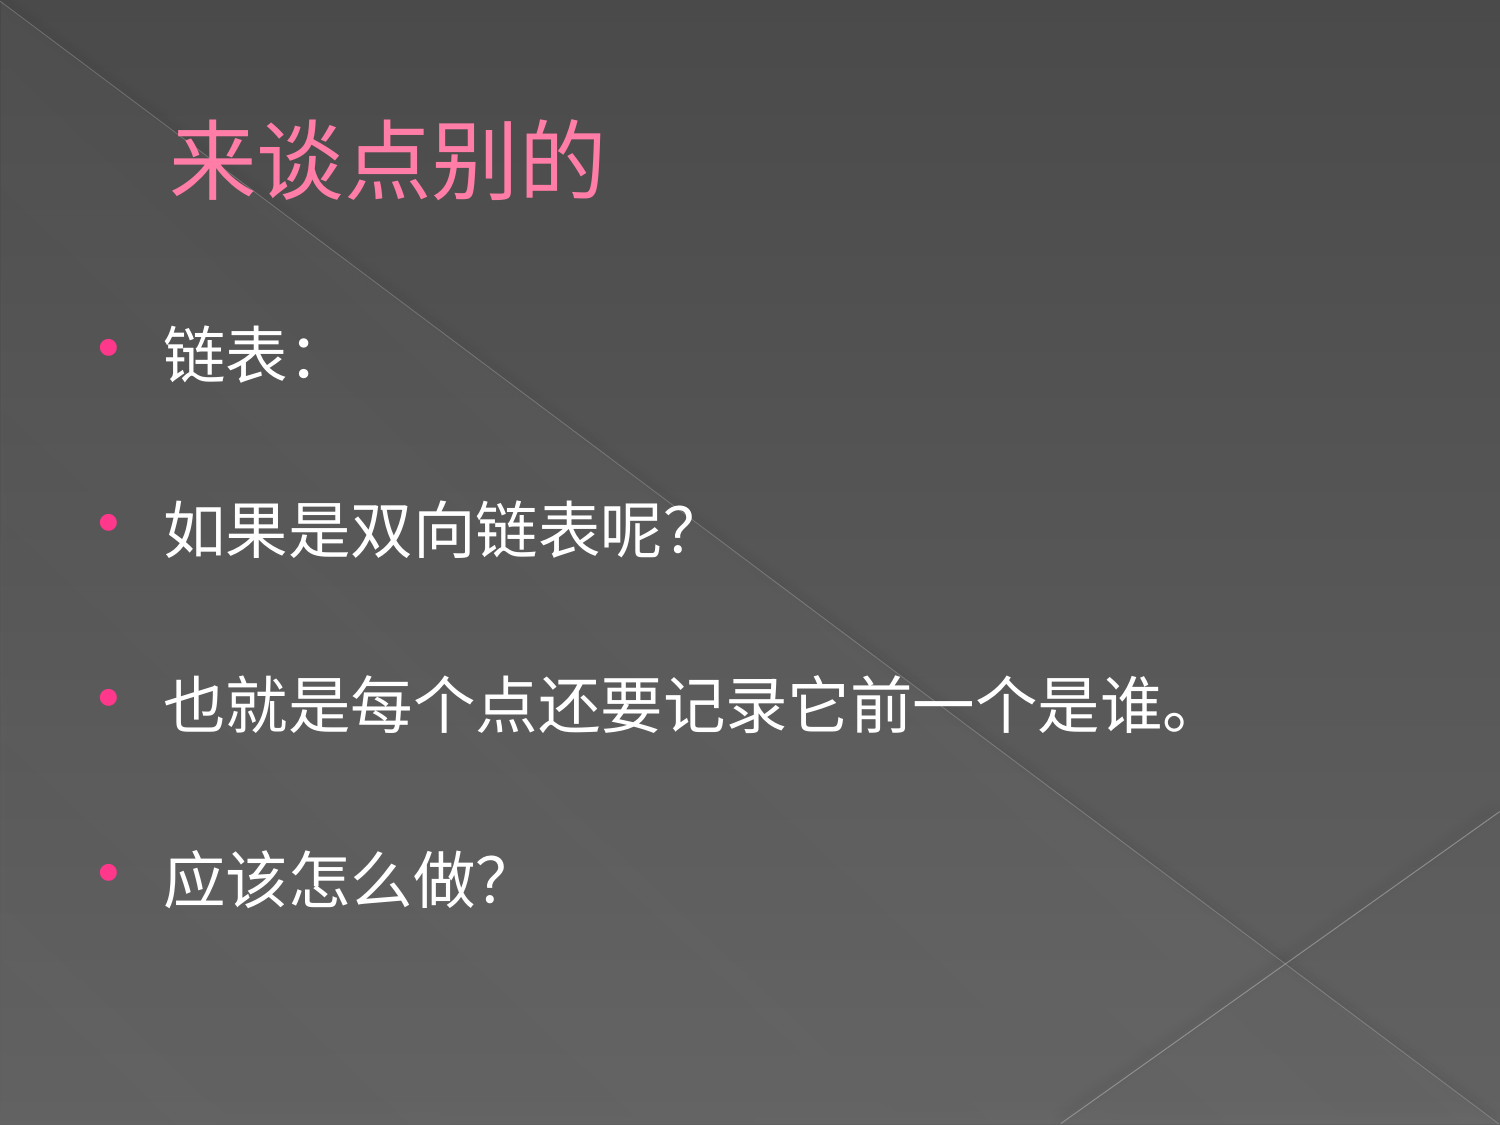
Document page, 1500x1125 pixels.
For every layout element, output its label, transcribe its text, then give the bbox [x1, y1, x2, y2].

title 来谈点别的 [75, 43, 1425, 274]
list 链表： 如果是双向链表呢？ 也就是每个点还要记录它前一个是谁。 应该怎么做？ [75, 308, 1442, 1059]
